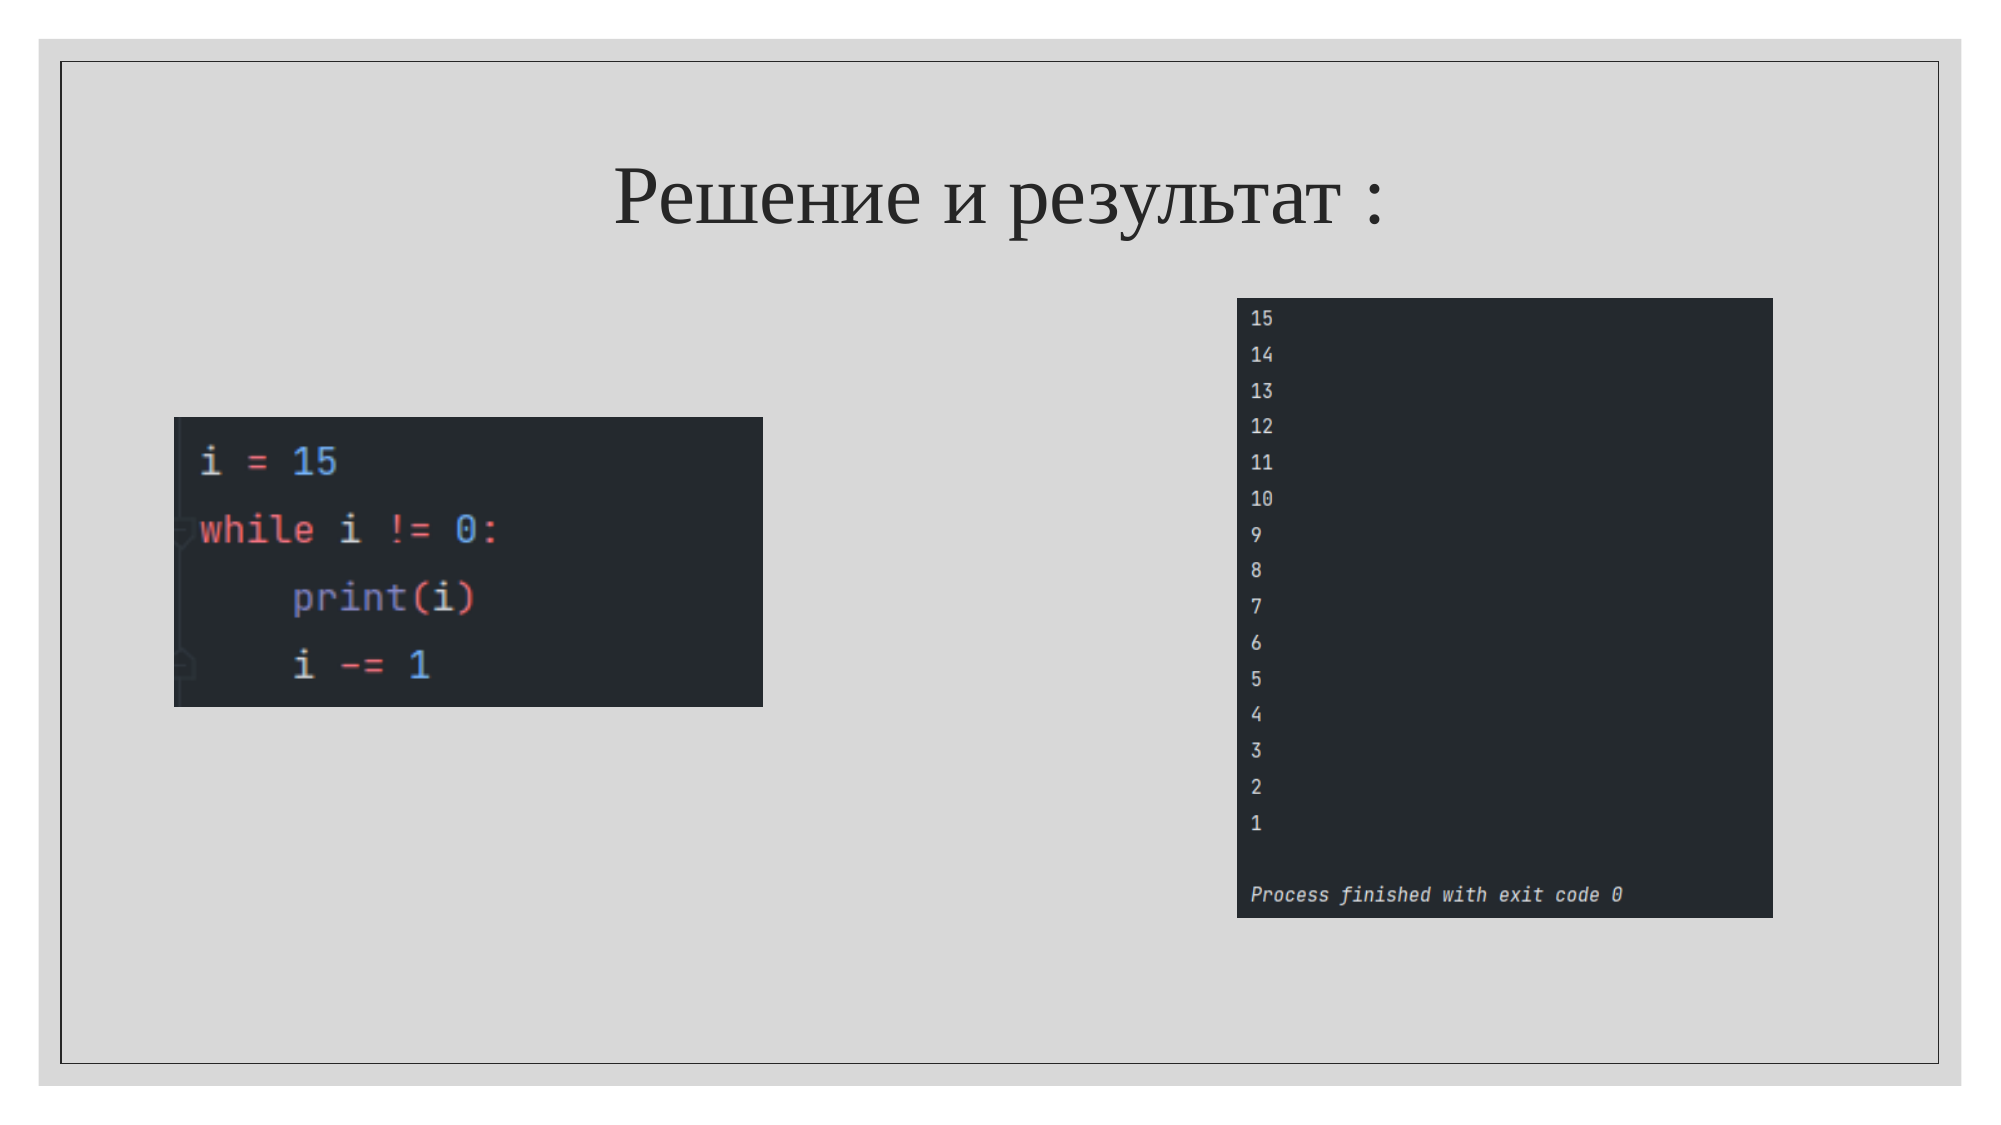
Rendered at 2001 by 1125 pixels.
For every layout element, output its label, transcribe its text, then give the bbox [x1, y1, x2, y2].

picture [1237, 298, 1773, 918]
title Решение и результат : [174, 74, 1825, 299]
picture [174, 417, 763, 707]
